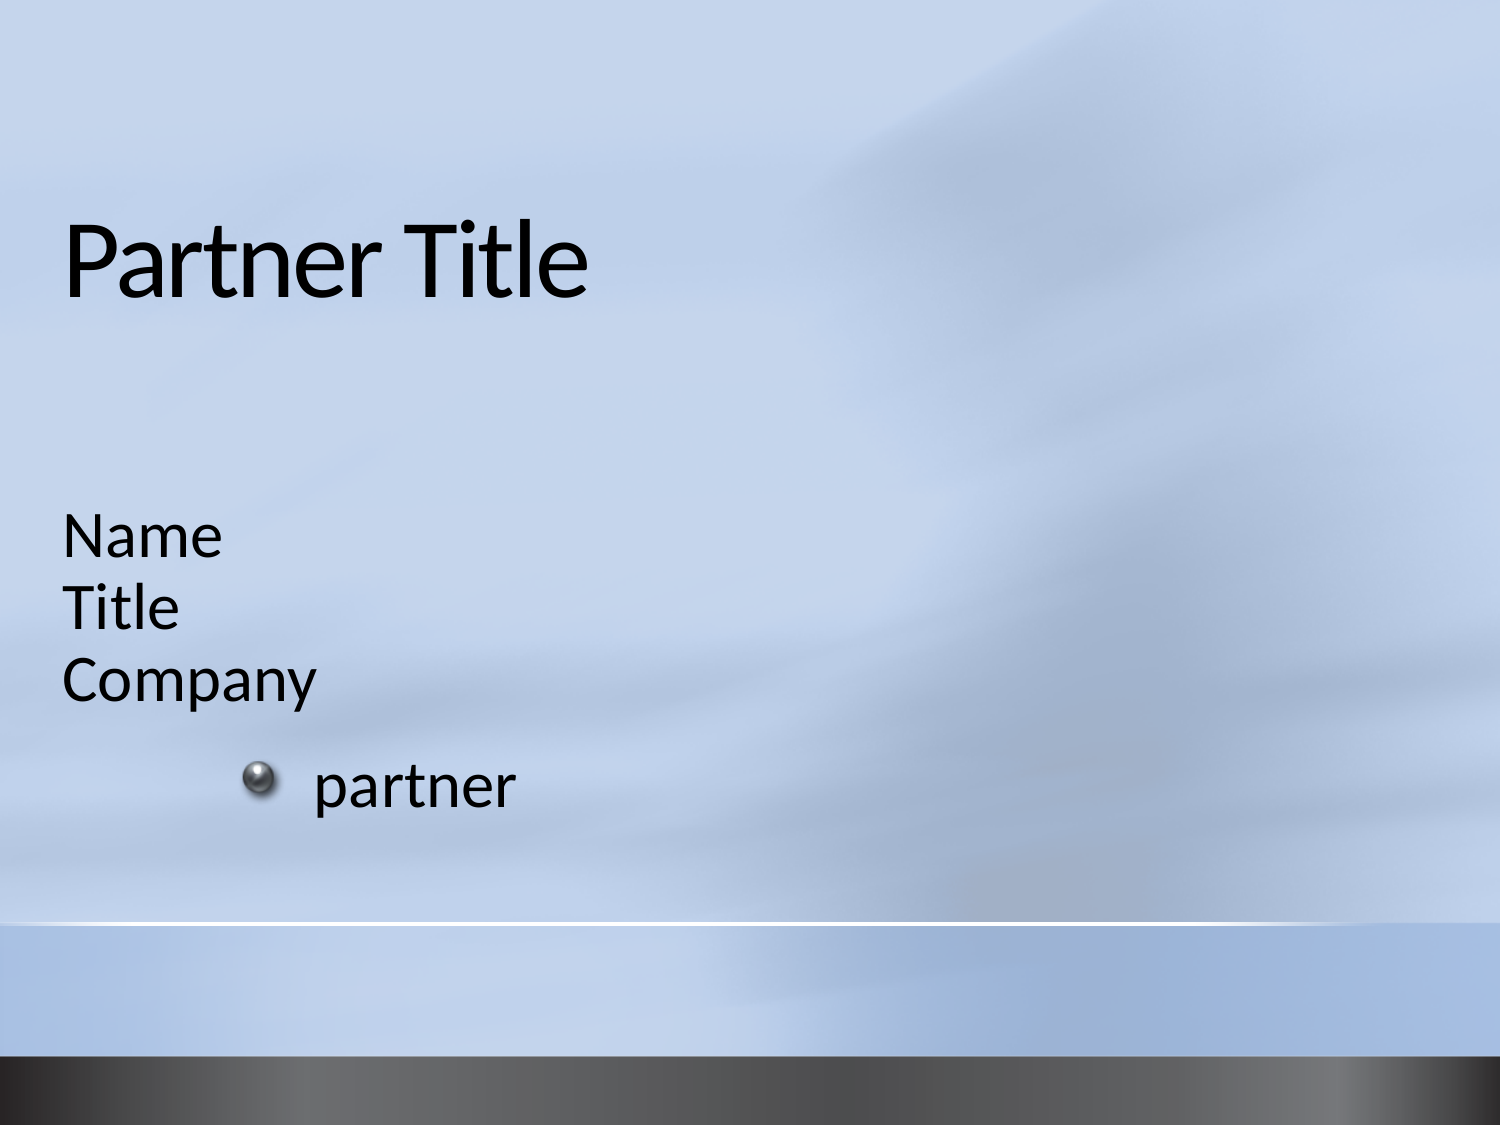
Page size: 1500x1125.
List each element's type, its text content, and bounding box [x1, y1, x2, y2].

subtitle Name Title Company [62, 500, 1218, 738]
list partner [238, 750, 1500, 925]
title Partner Title [62, 136, 1218, 387]
picture [0, 0, 1500, 1125]
